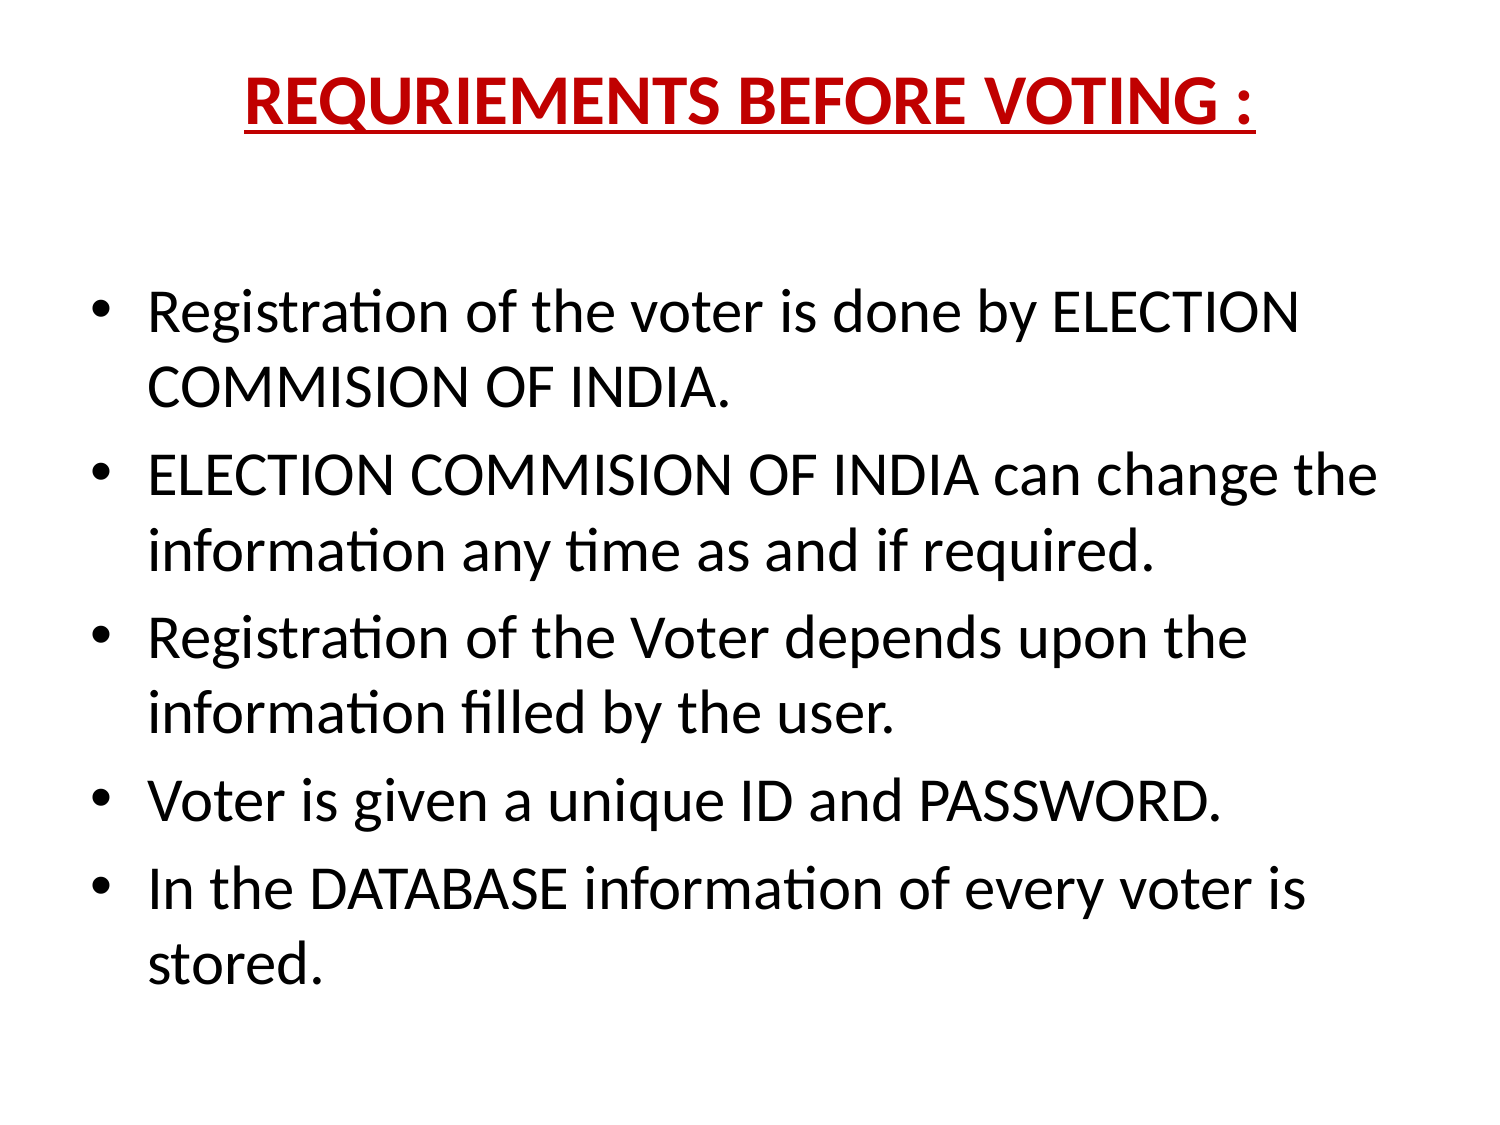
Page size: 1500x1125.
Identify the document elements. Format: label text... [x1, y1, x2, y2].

list Registration of the voter is done by ELECTION COMMISION OF INDIA. ELECTION COMMISION OF INDIA can change the information any time as and if required. Registration of the Voter depends upon the information filled by the user. Voter is given a unique ID and PASSWORD. In the DATABASE information of every voter is stored. [75, 262, 1425, 1005]
title REQURIEMENTS BEFORE VOTING : [75, 45, 1425, 233]
